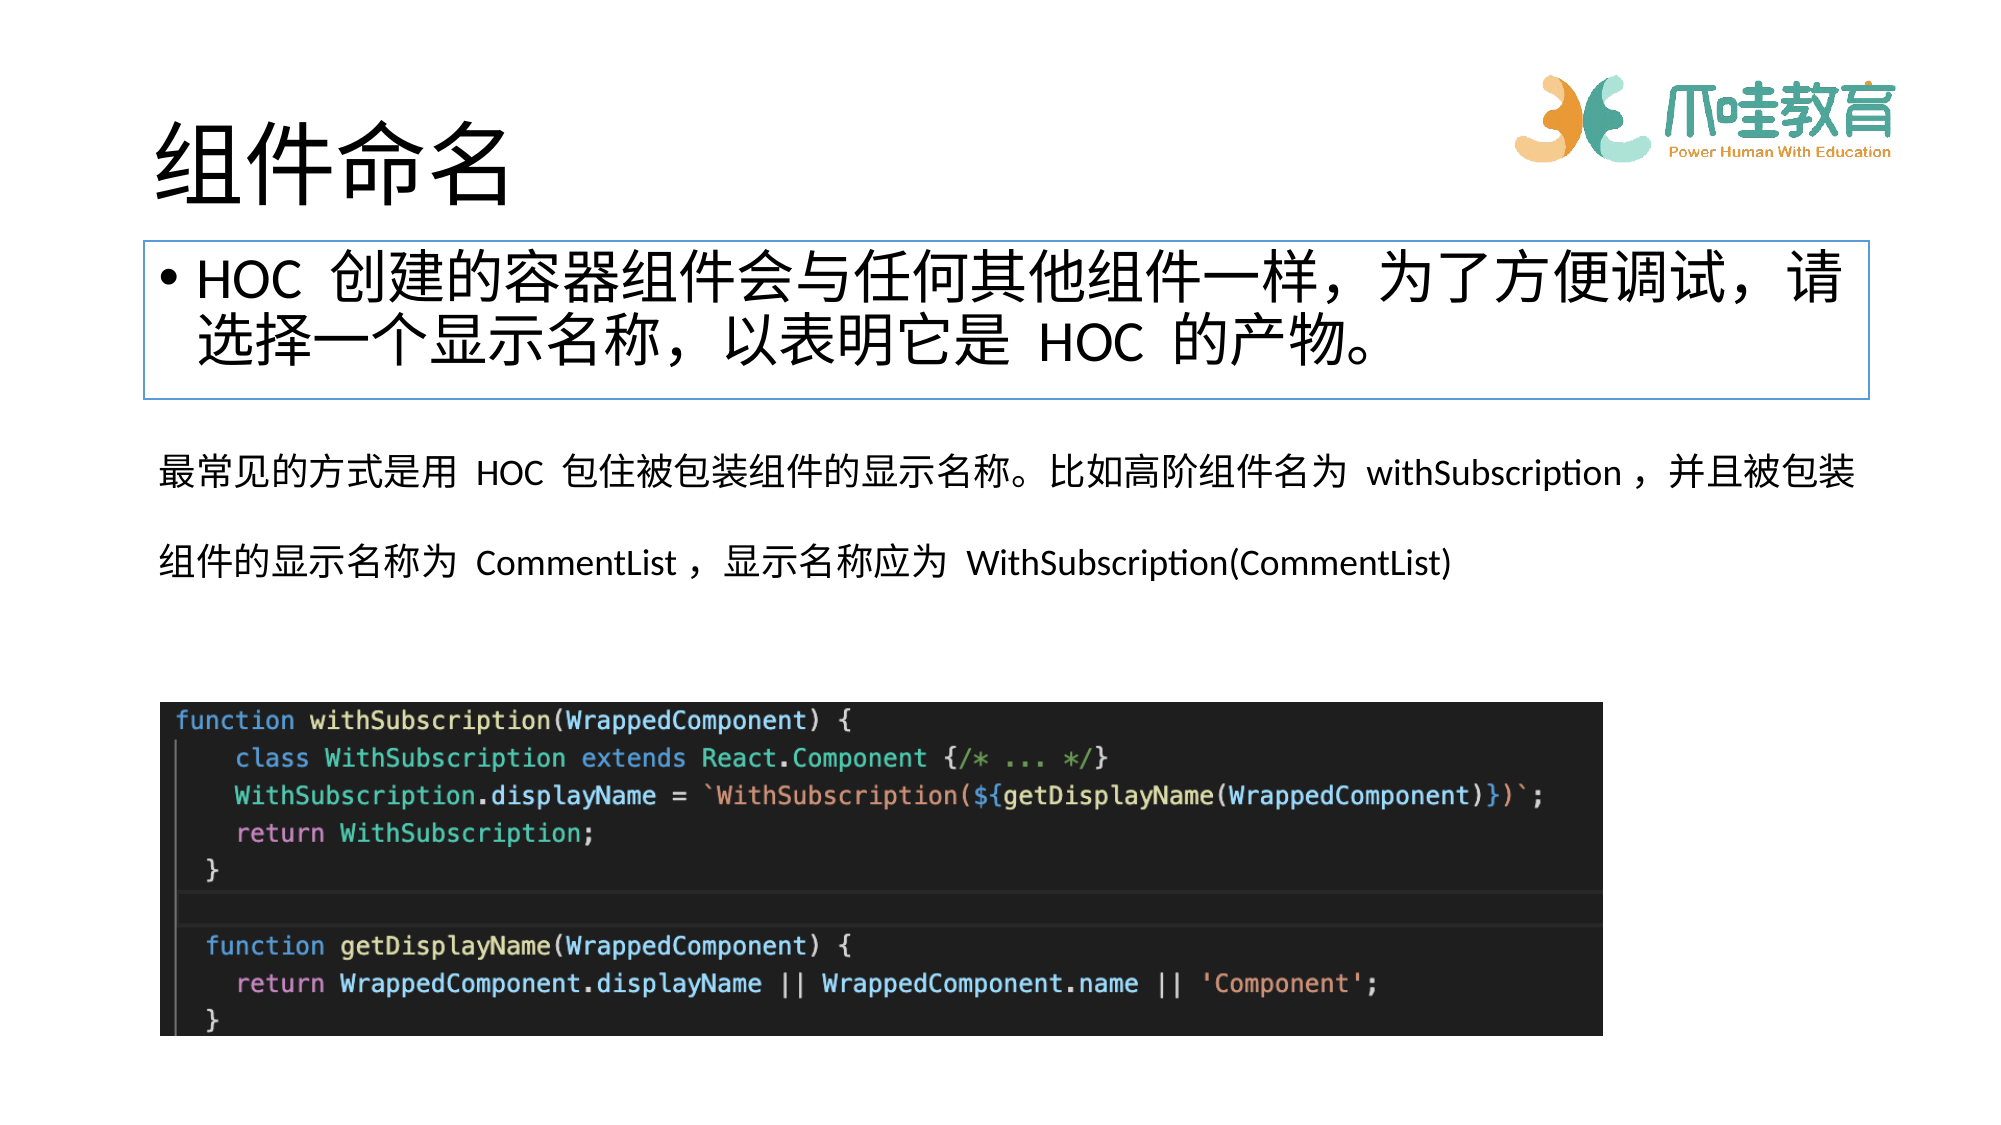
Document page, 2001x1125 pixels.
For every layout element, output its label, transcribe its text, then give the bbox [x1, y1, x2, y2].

list HOC 创建的容器组件会与任何其他组件一样，为了方便调试，请选择一个显示名称，以表明它是 HOC 的产物。 [143, 240, 1870, 400]
title 组件命名 [137, 59, 1863, 278]
picture [160, 702, 1603, 1036]
text_box 最常见的方式是用 HOC 包住被包装组件的显示名称。比如高阶组件名为 withSubscription，并且被包装 组件的显示名称为 CommentList，显示名称应为 WithSubscription(CommentList) [143, 440, 1875, 591]
picture [1863, 67, 1908, 170]
